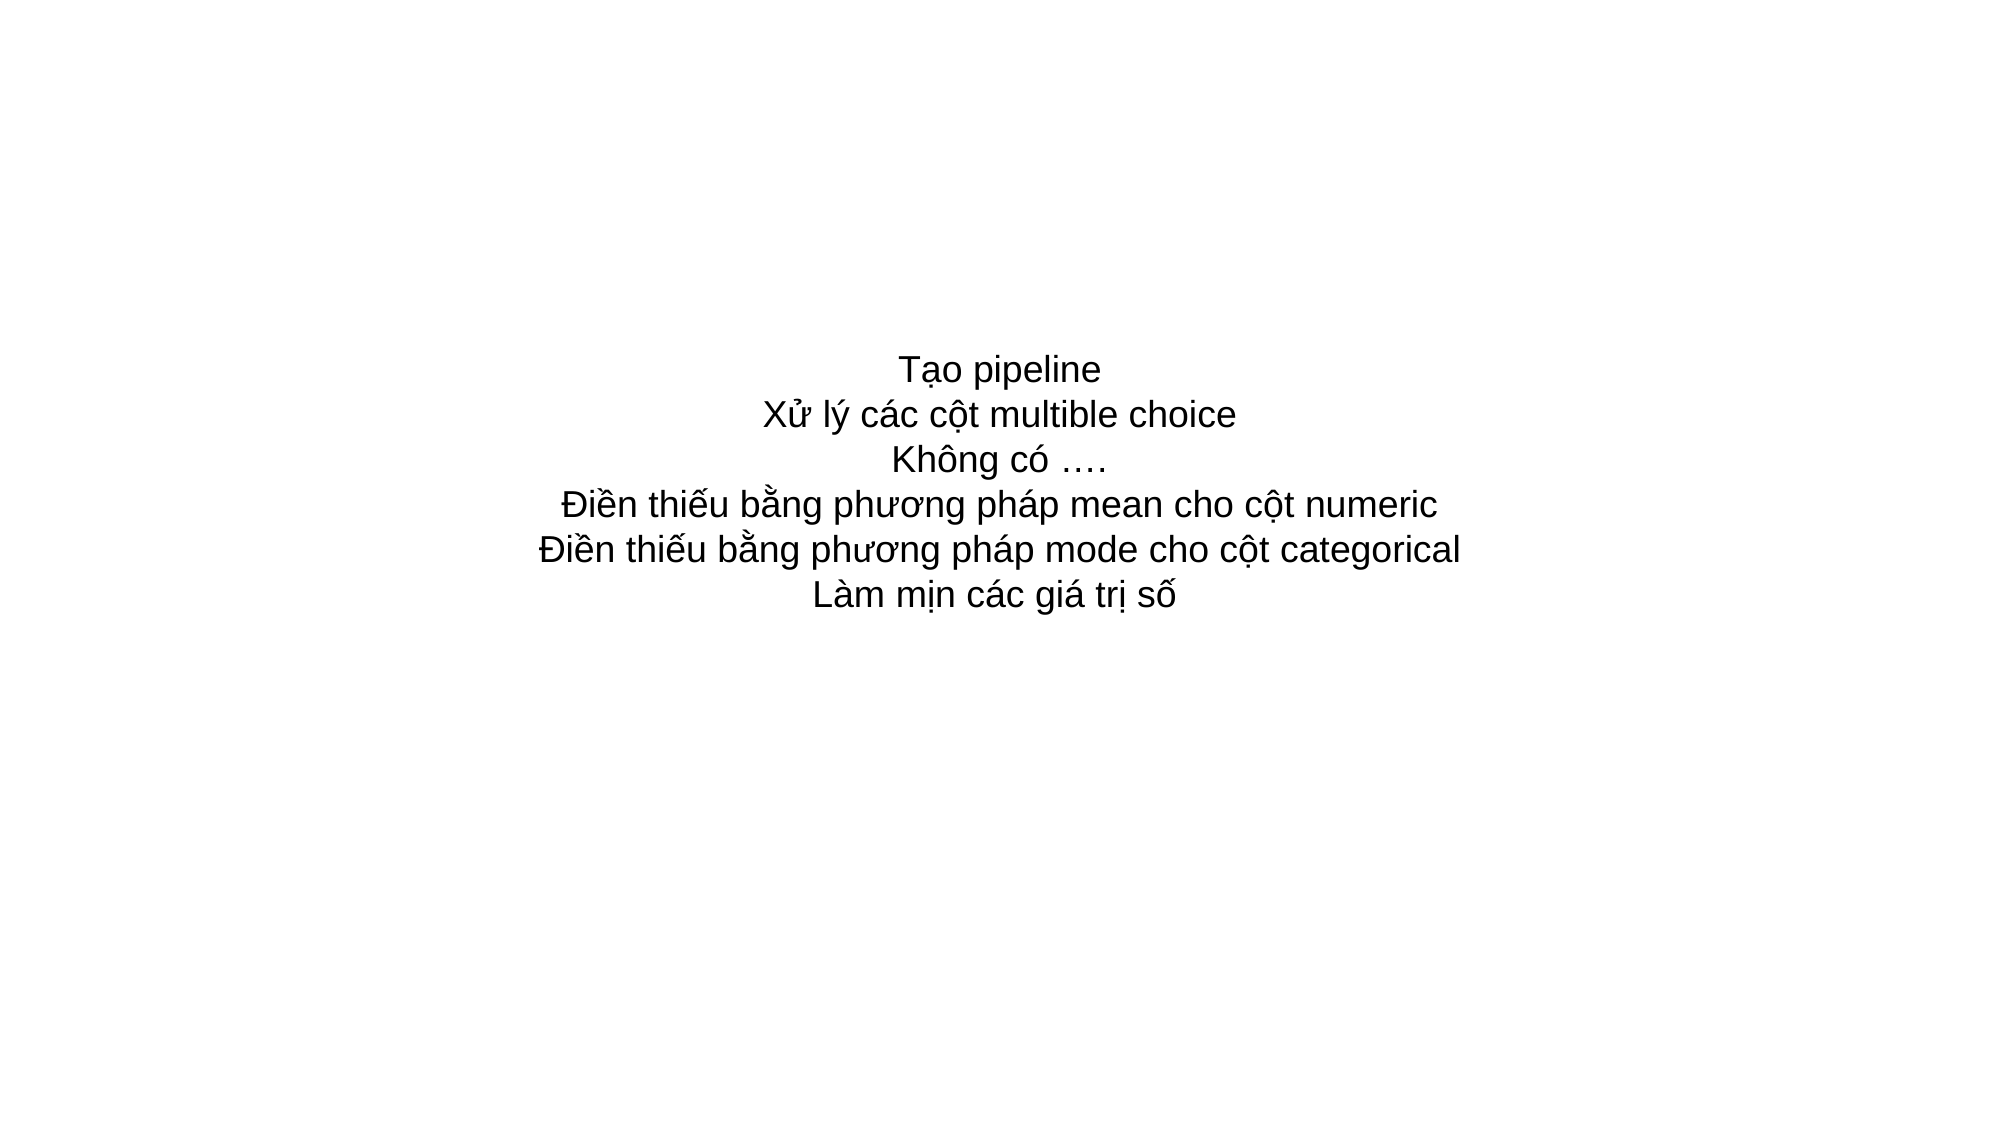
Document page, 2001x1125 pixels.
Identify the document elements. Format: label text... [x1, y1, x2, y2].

text_box Tạo pipeline Xử lý các cột multible choice Không có …. Điền thiếu bằng phương pháp mean cho cột numeric Điền thiếu bằng phương pháp mode cho cột categorical Làm mịn các giá trị số [408, 203, 1592, 802]
